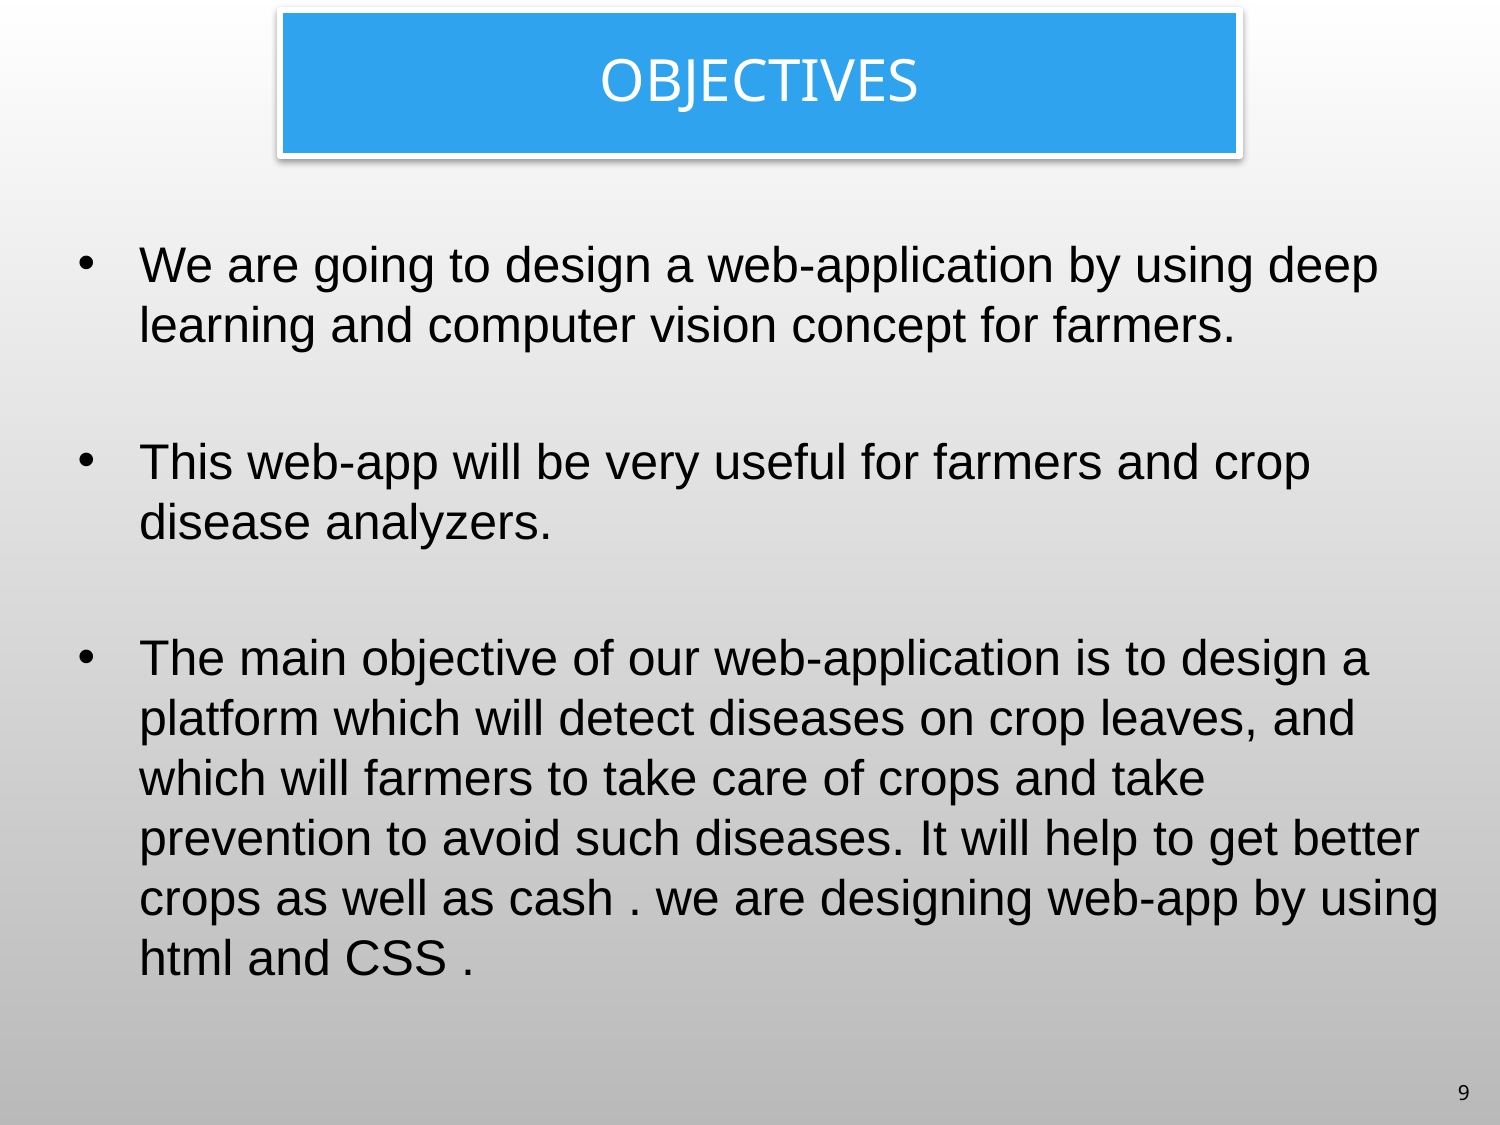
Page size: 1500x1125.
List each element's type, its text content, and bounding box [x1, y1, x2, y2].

text_box objectives [280, 9, 1240, 157]
slide_number 9 [1140, 1072, 1491, 1116]
list We are going to design a web-application by using deep learning and computer vision concept for farmers. This web-app will be very useful for farmers and crop disease analyzers. The main objective of our web-application is to design a platform which will detect diseases on crop leaves, and which will farmers to take care of crops and take prevention to avoid such diseases. It will help to get better crops as well as cash . we are designing web-app by using html and CSS . [45, 224, 1458, 1062]
